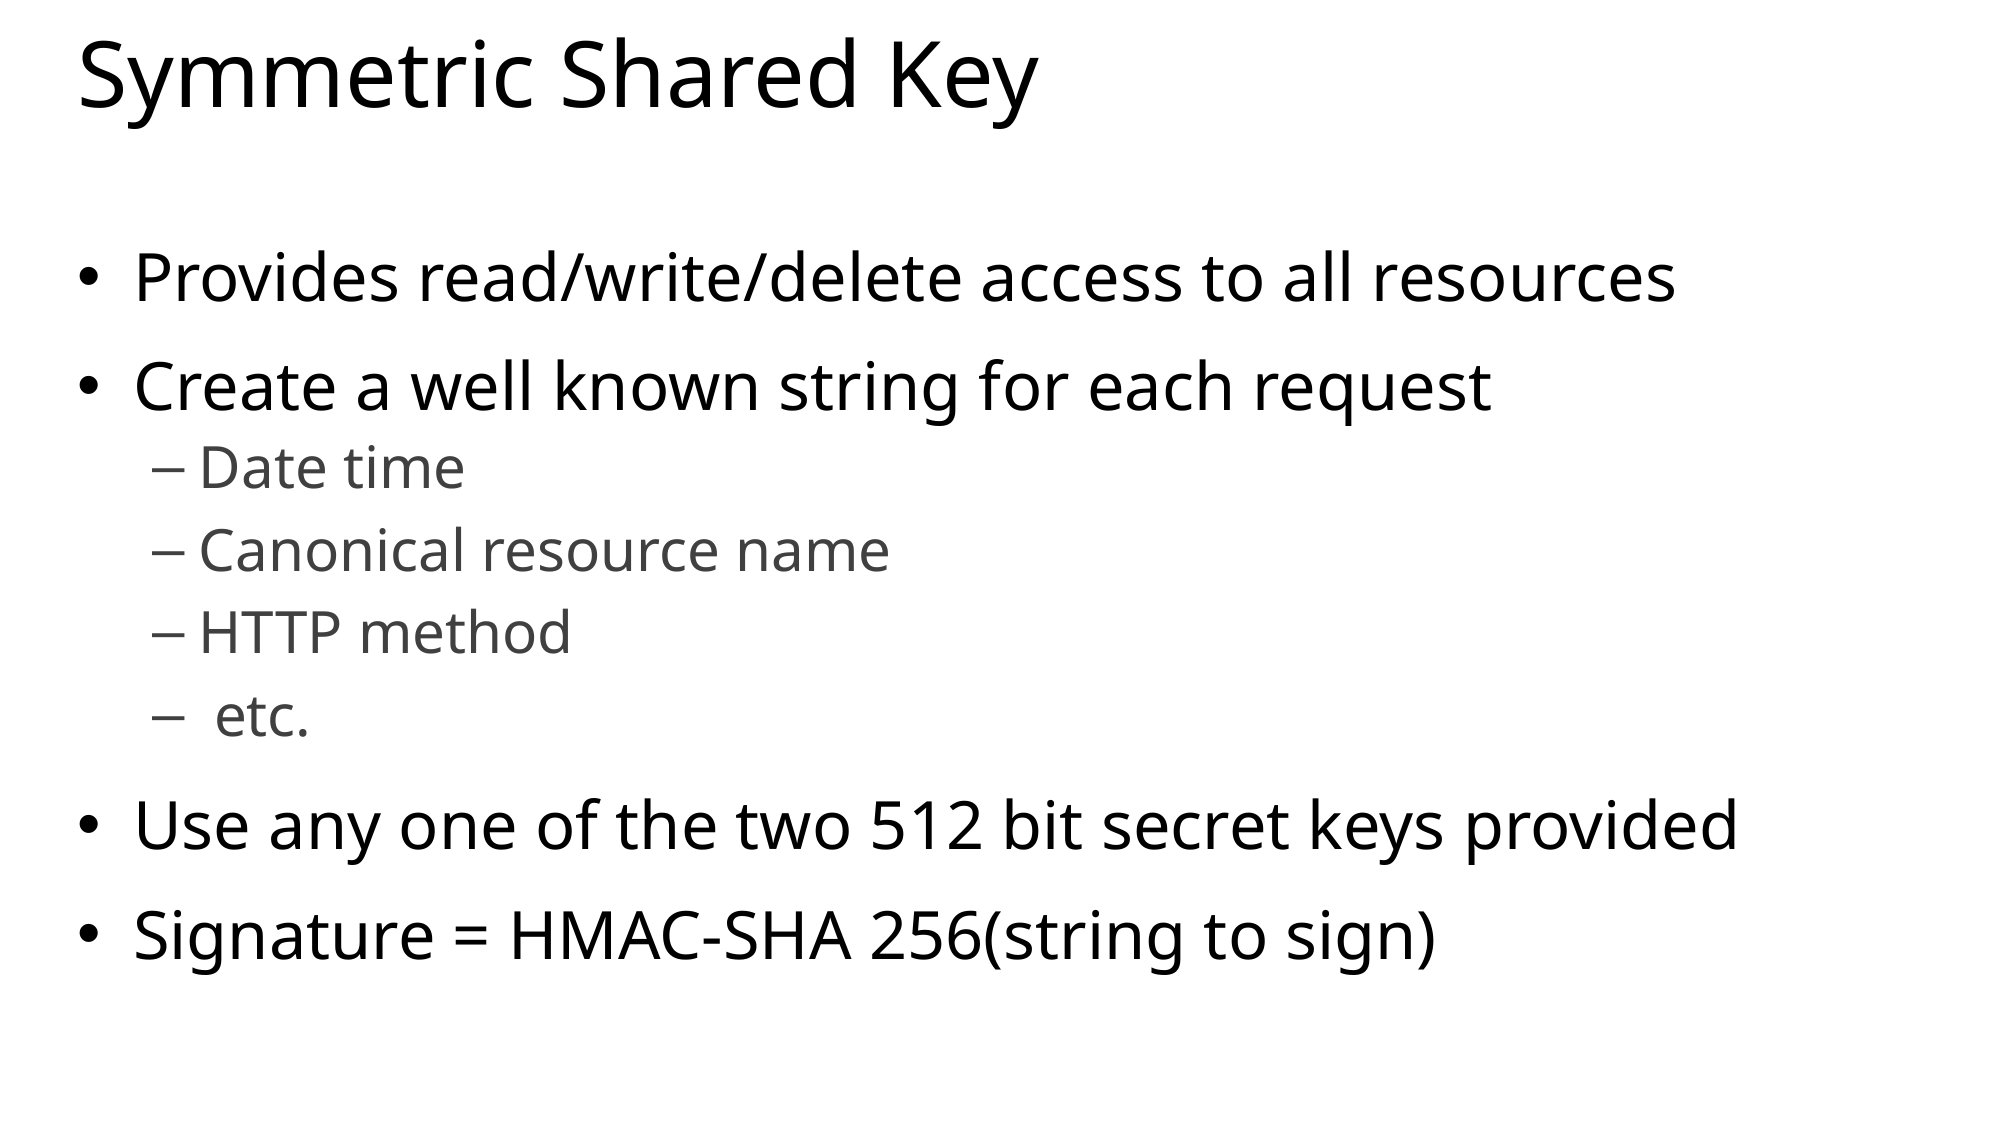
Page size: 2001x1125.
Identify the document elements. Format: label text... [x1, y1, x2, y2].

title Symmetric Shared Key [62, 29, 1953, 205]
list Provides read/write/delete access to all resources Create a well known string for each request Date time Canonical resource name HTTP method etc. Use any one of the two 512 bit secret keys provided Signature = HMAC-SHA 256(string to sign) [62, 227, 1953, 1096]
